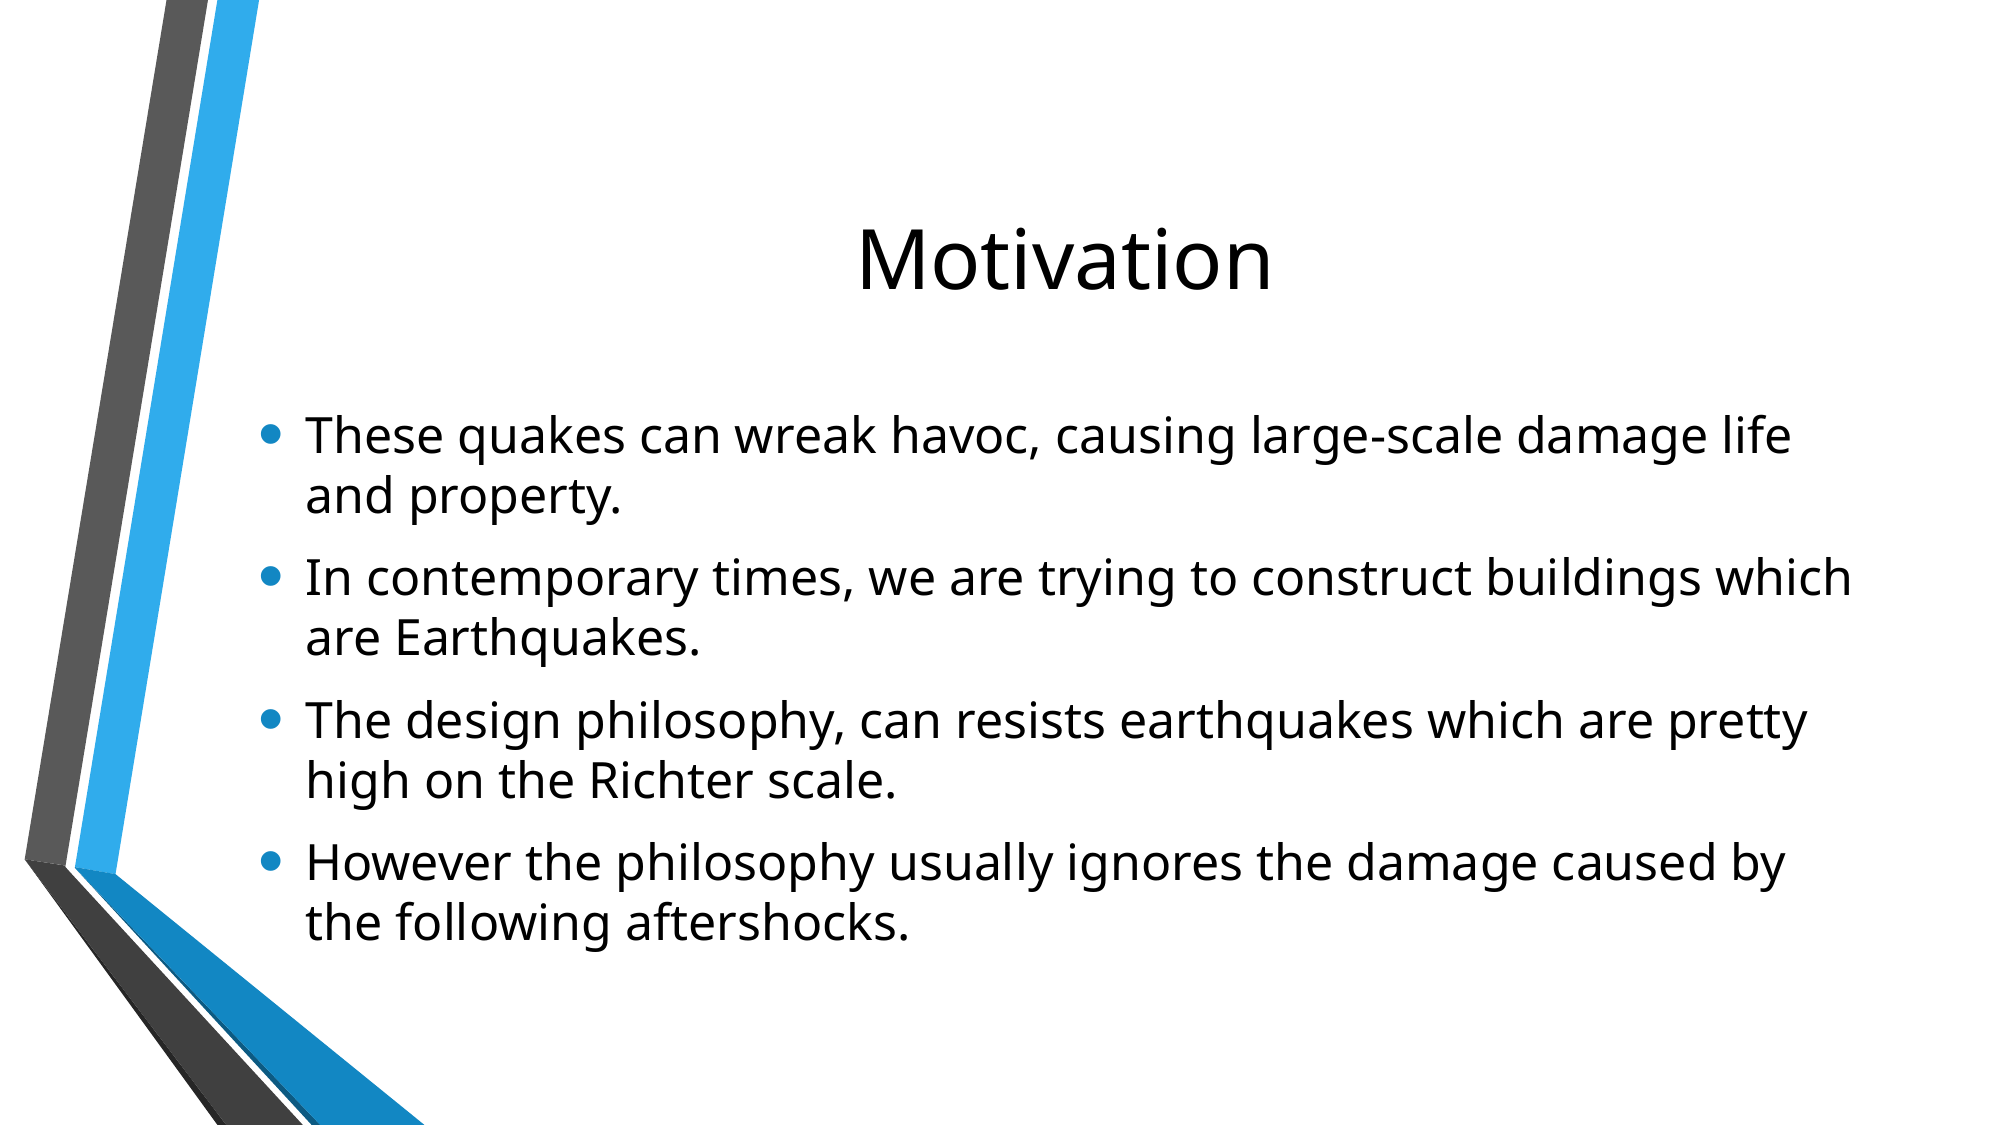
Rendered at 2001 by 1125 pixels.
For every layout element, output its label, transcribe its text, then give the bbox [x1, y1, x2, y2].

title Motivation [243, 112, 1887, 384]
list These quakes can wreak havoc, causing large-scale damage life and property. In contemporary times, we are trying to construct buildings which are Earthquakes. The design philosophy, can resists earthquakes which are pretty high on the Richter scale. However the philosophy usually ignores the damage caused by the following aftershocks. [243, 384, 1887, 970]
